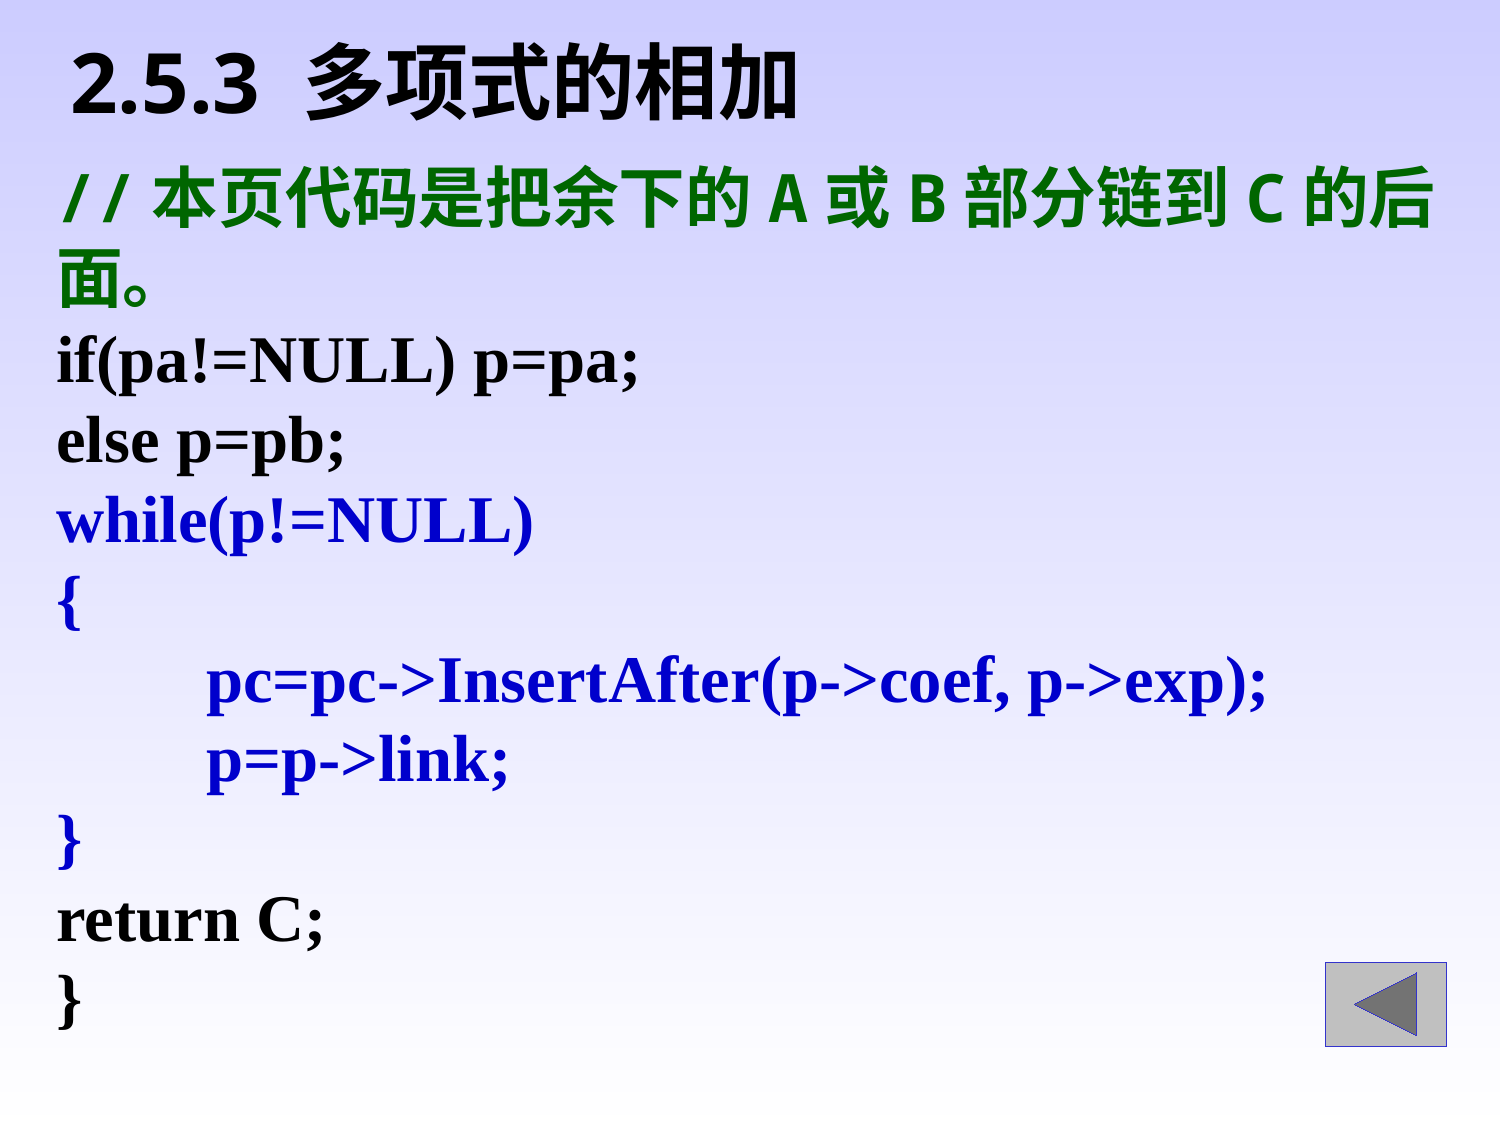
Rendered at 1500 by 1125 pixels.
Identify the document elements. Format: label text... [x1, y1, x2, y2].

text_box [1325, 962, 1447, 1047]
text_box 2.5.3 多项式的相加 [51, 20, 1411, 140]
text_box //本页代码是把余下的A或B部分链到C的后面。 if(pa!=NULL) p=pa; else p=pb; while(p!=NULL) { pc=pc->InsertAfter(p->coef, p->exp); p=p->link; } return C; } [37, 146, 1463, 1125]
